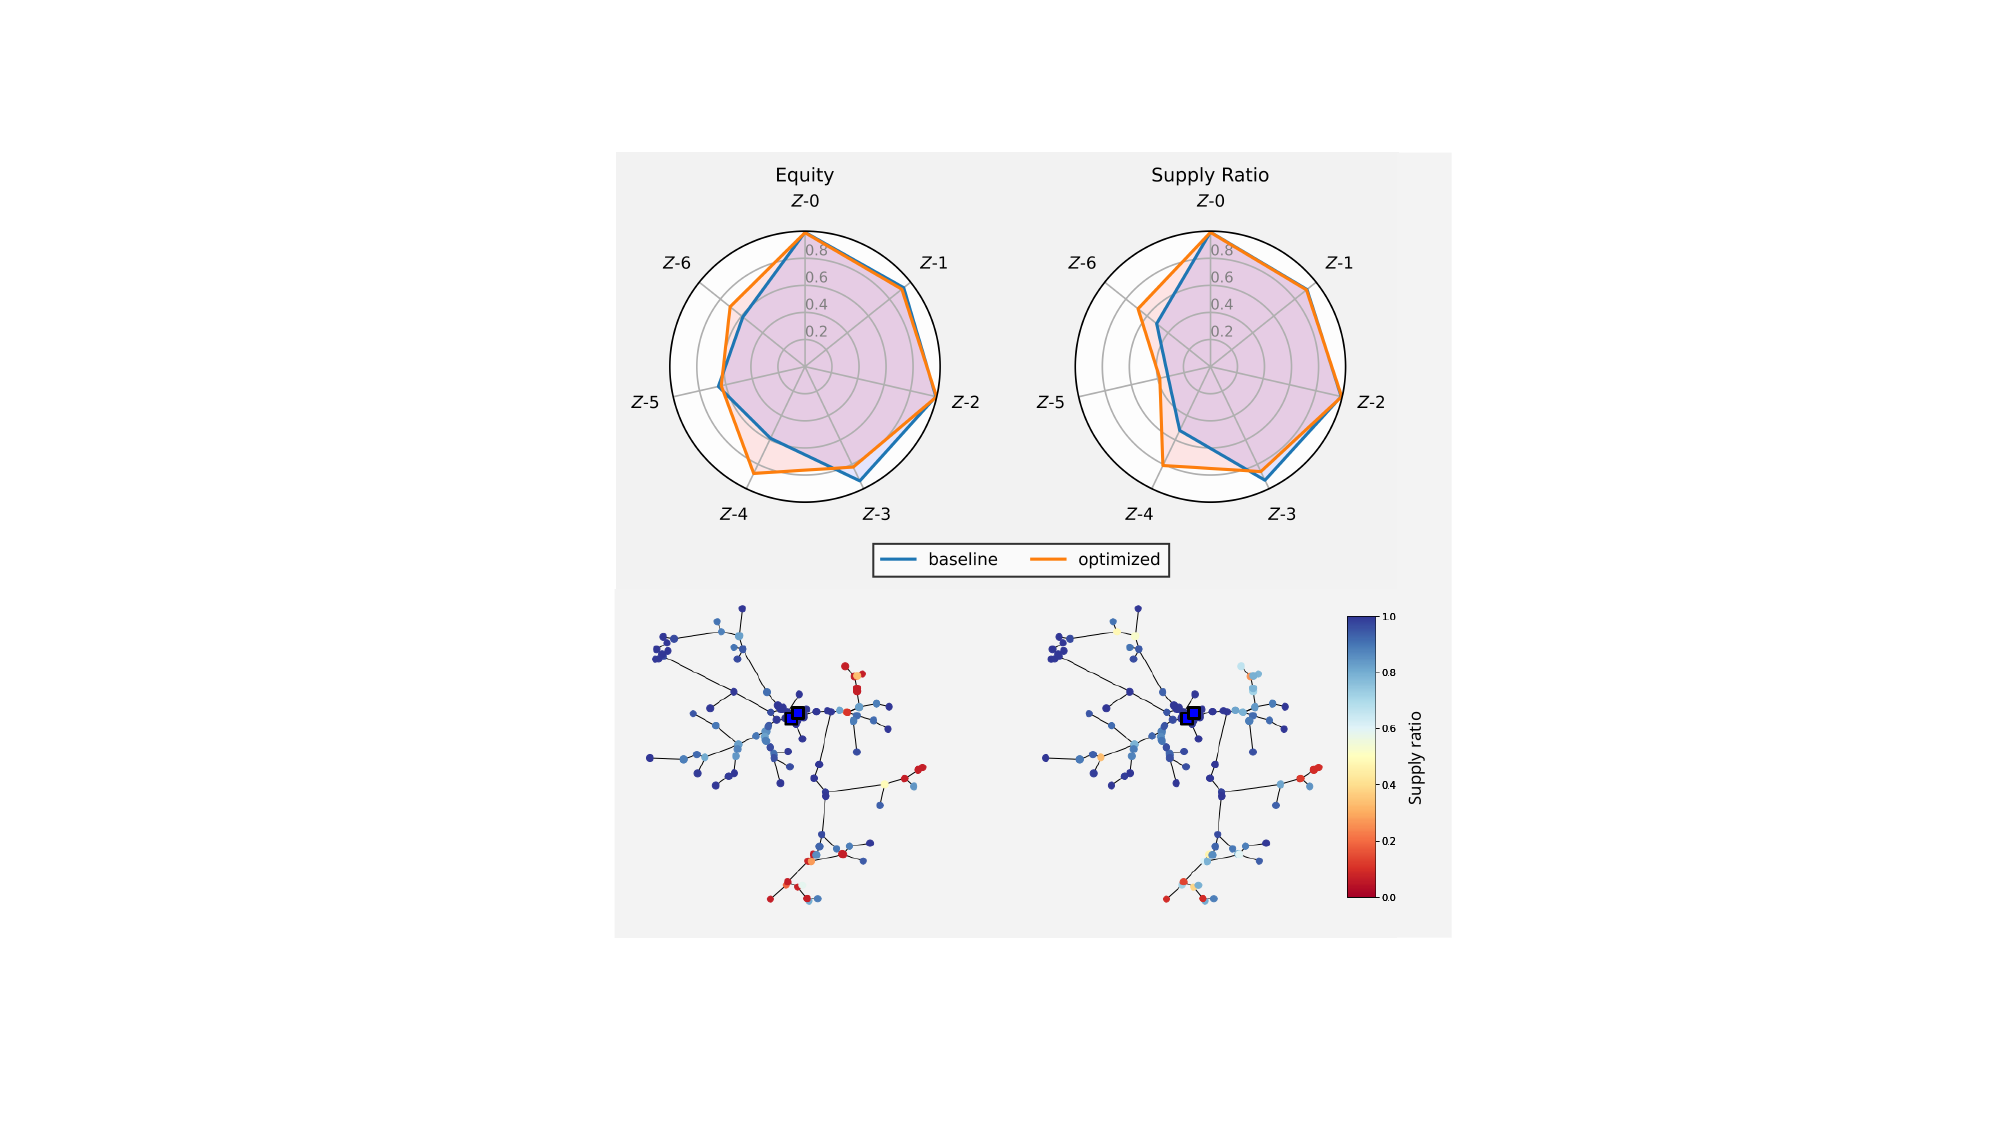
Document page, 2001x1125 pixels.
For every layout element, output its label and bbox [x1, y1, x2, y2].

text_box [614, 152, 1452, 938]
